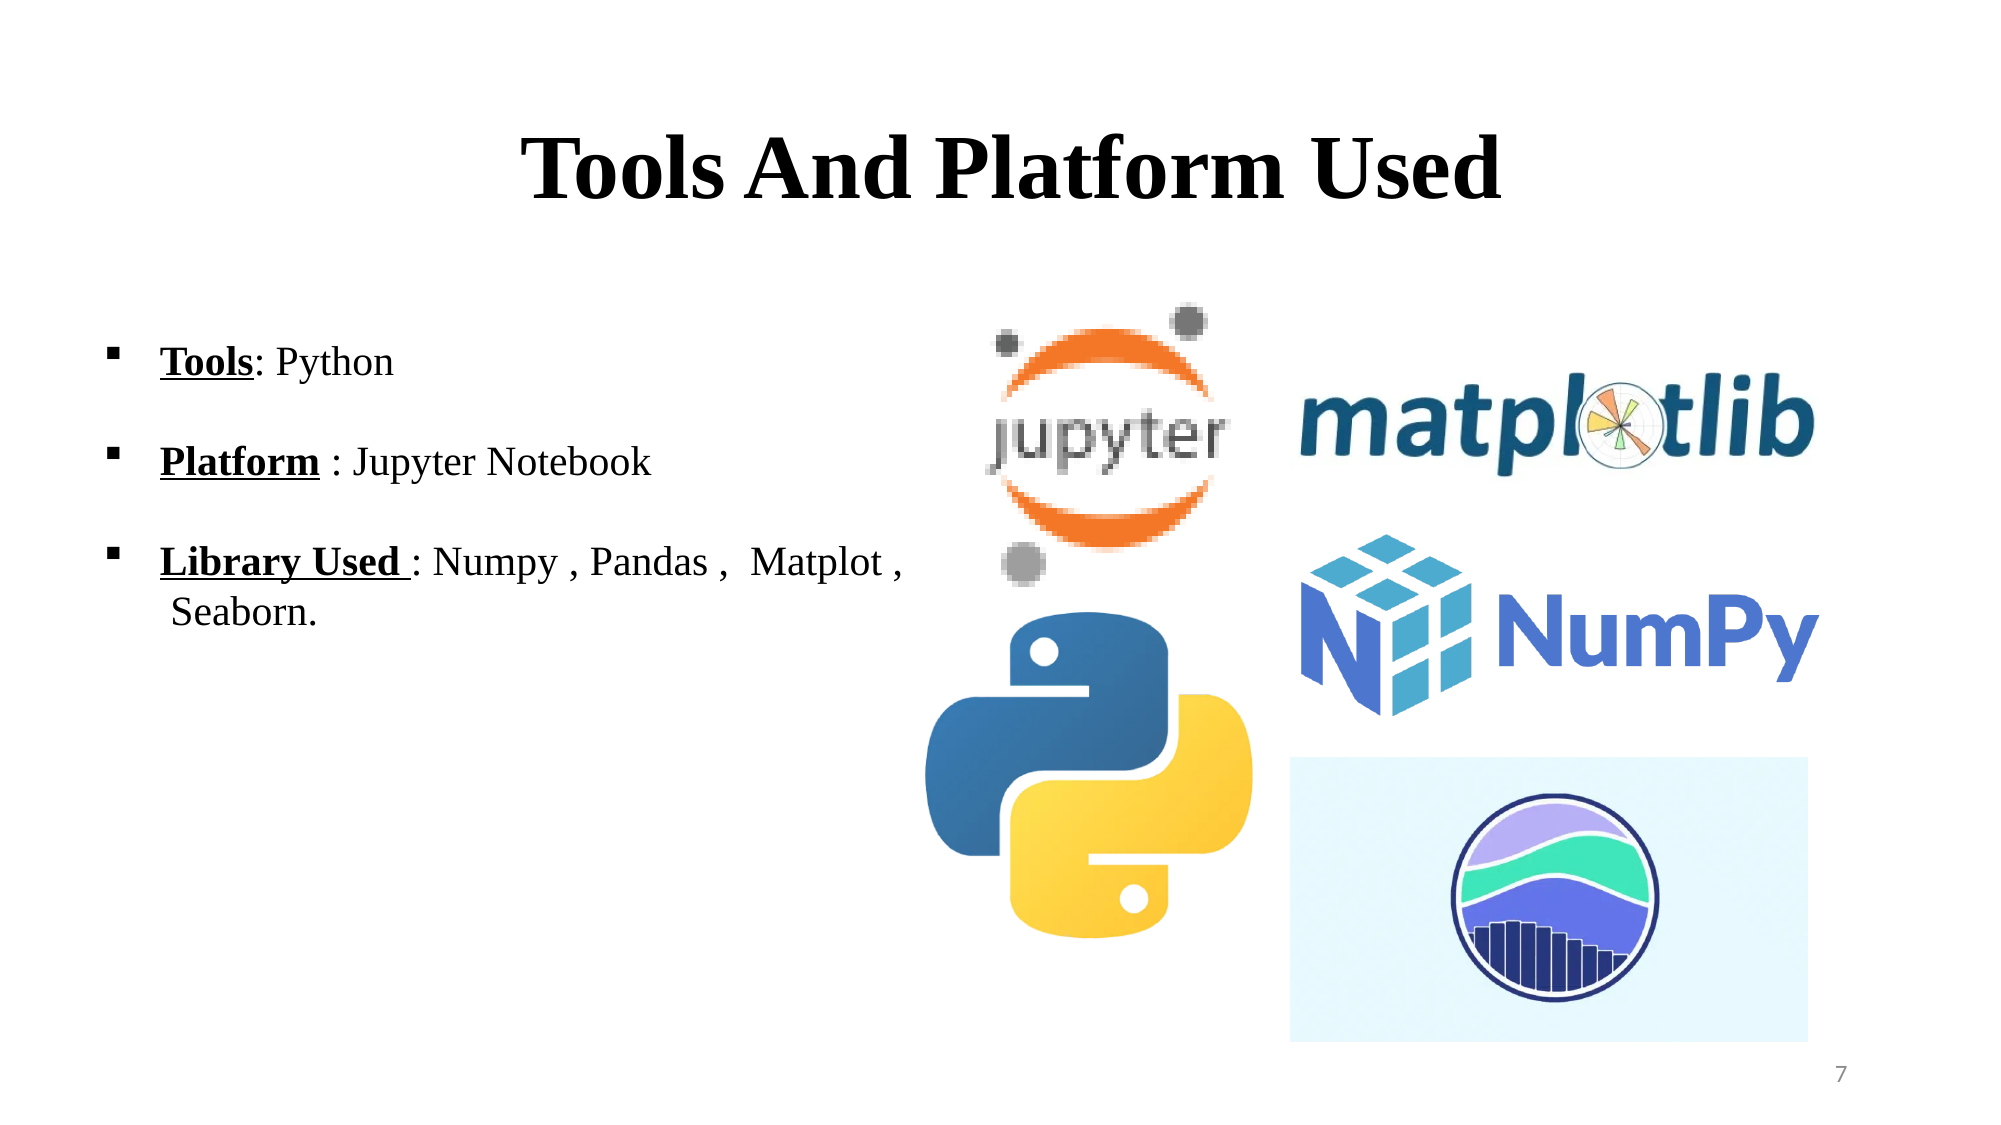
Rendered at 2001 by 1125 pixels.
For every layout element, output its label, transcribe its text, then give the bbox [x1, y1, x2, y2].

title Tools And Platform Used [137, 59, 1863, 278]
picture [985, 302, 1231, 587]
text_box Tools: Python Platform : Jupyter Notebook Library Used : Numpy , Pandas , Matplot , Seaborn. [88, 326, 955, 642]
slide_number 7 [1412, 1042, 1863, 1103]
picture [1264, 341, 1855, 1042]
picture [925, 612, 1253, 939]
